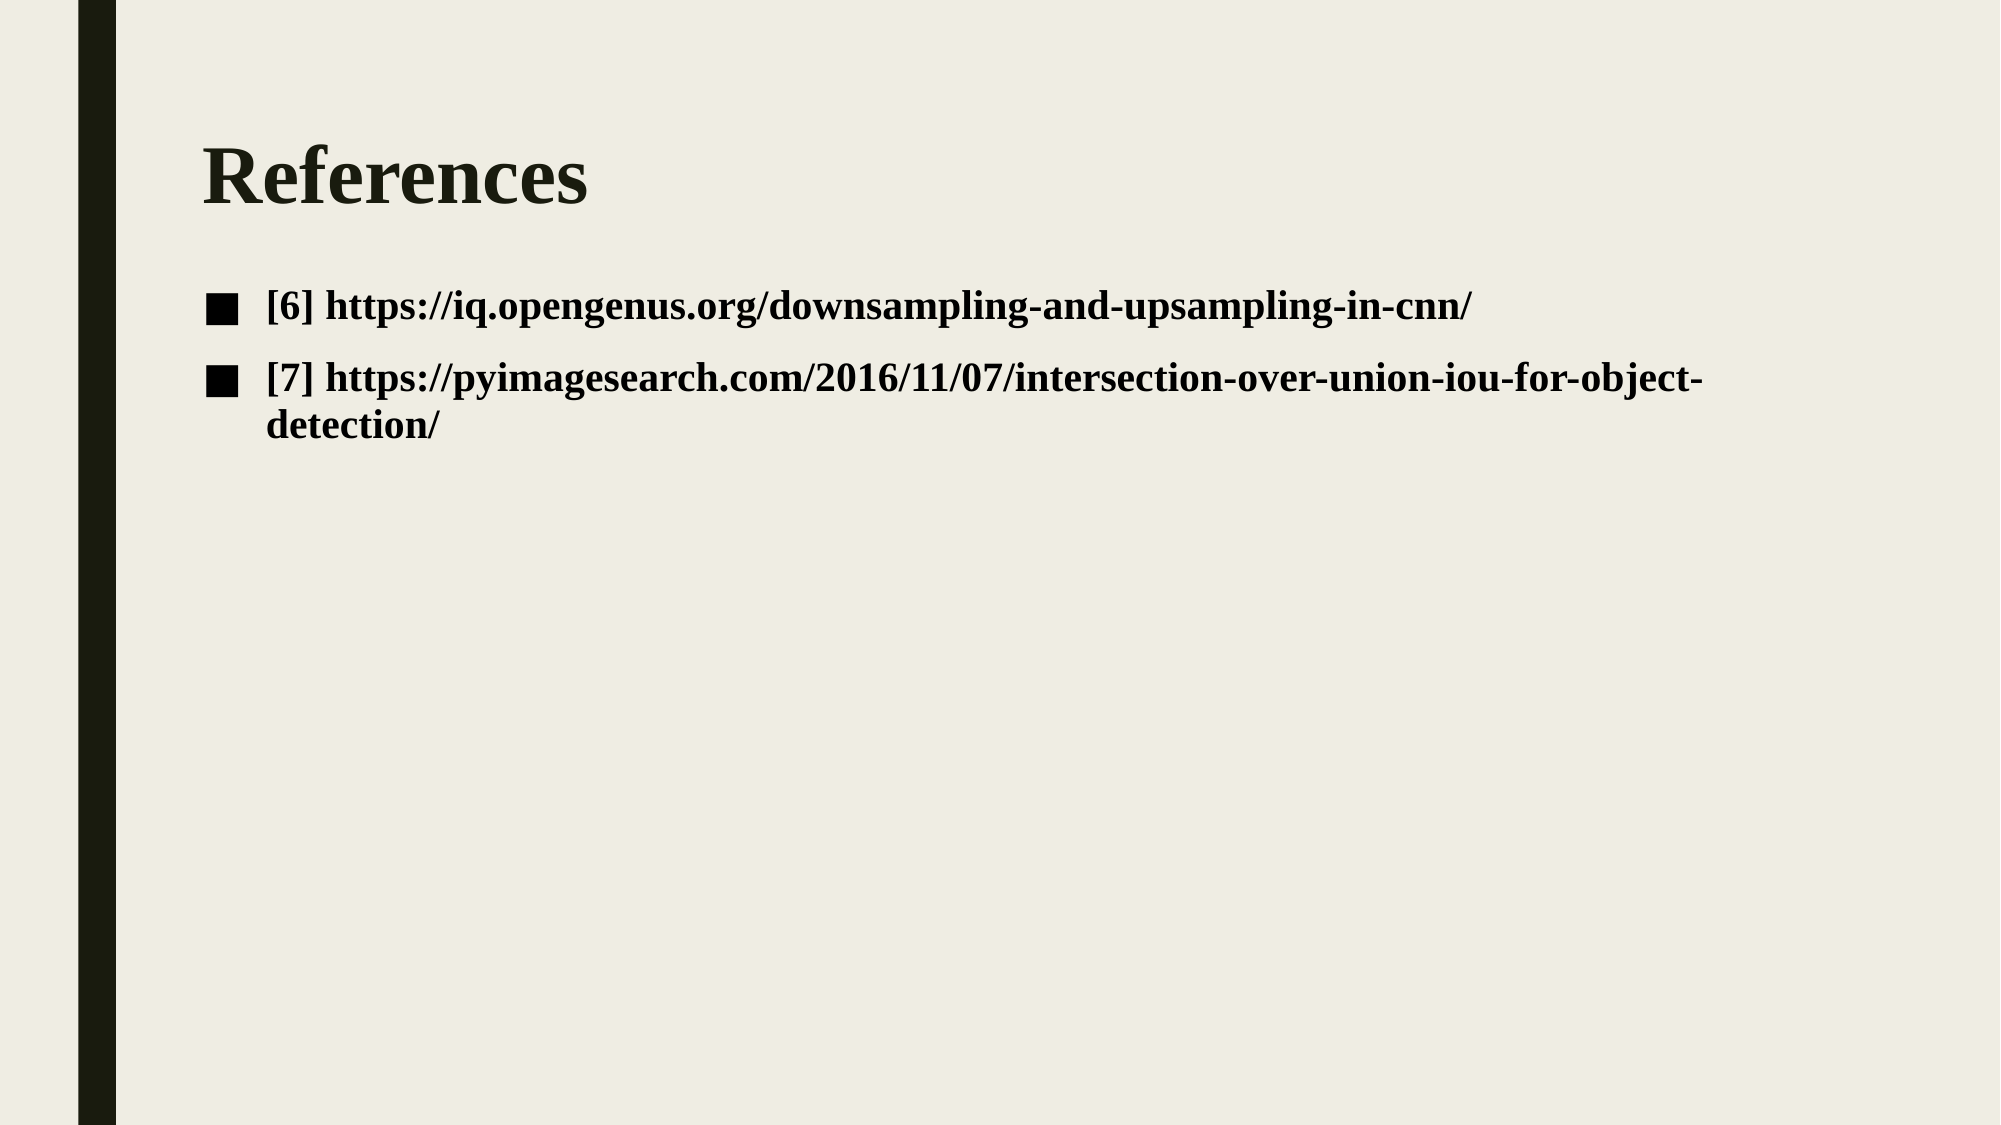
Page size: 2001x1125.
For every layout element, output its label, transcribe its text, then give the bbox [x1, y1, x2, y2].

text_box References [187, 124, 1763, 245]
text_box [6] https://iq.opengenus.org/downsampling-and-upsampling-in-cnn/ [7] https://pyimagesearch.com/2016/11/07/intersection-over-union-iou-for-object-detection/ [187, 274, 1814, 1040]
